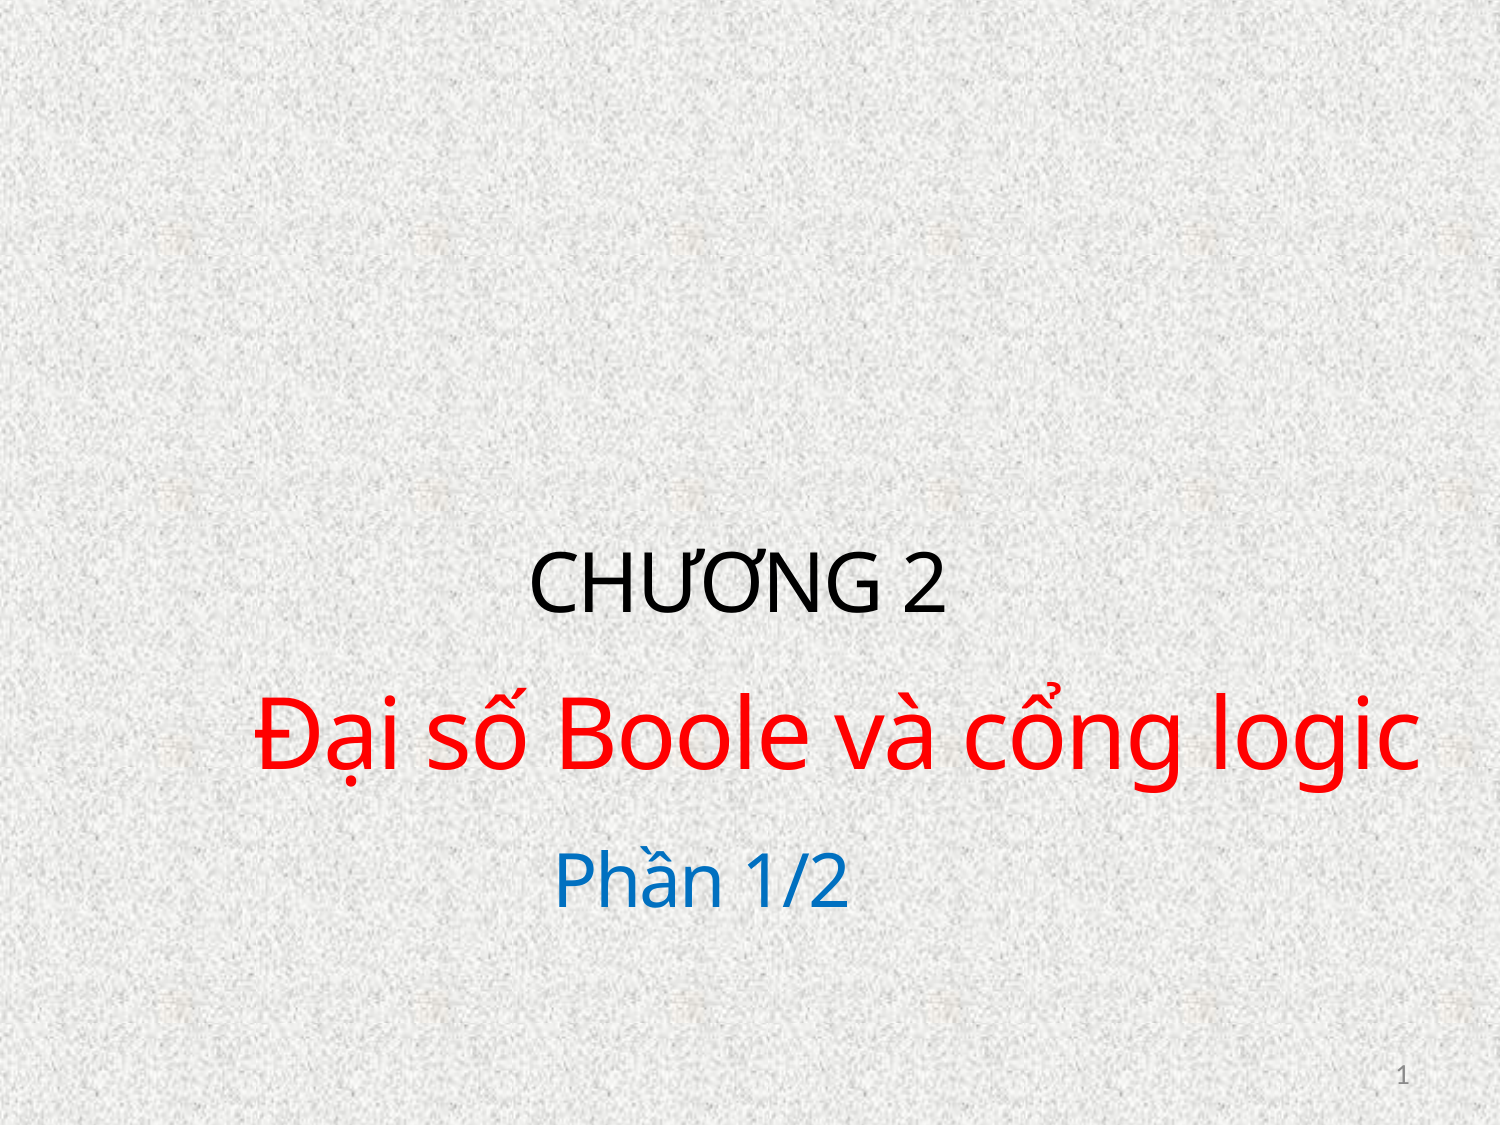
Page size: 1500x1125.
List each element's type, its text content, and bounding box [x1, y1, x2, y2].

text_box Phần 1/2 [537, 824, 1038, 930]
slide_number 1 [1074, 1042, 1425, 1103]
text_box CHƯƠNG 2 [512, 521, 1013, 637]
text_box Đại số Boole và cổng logic [237, 662, 1438, 798]
picture [0, 0, 1500, 1125]
